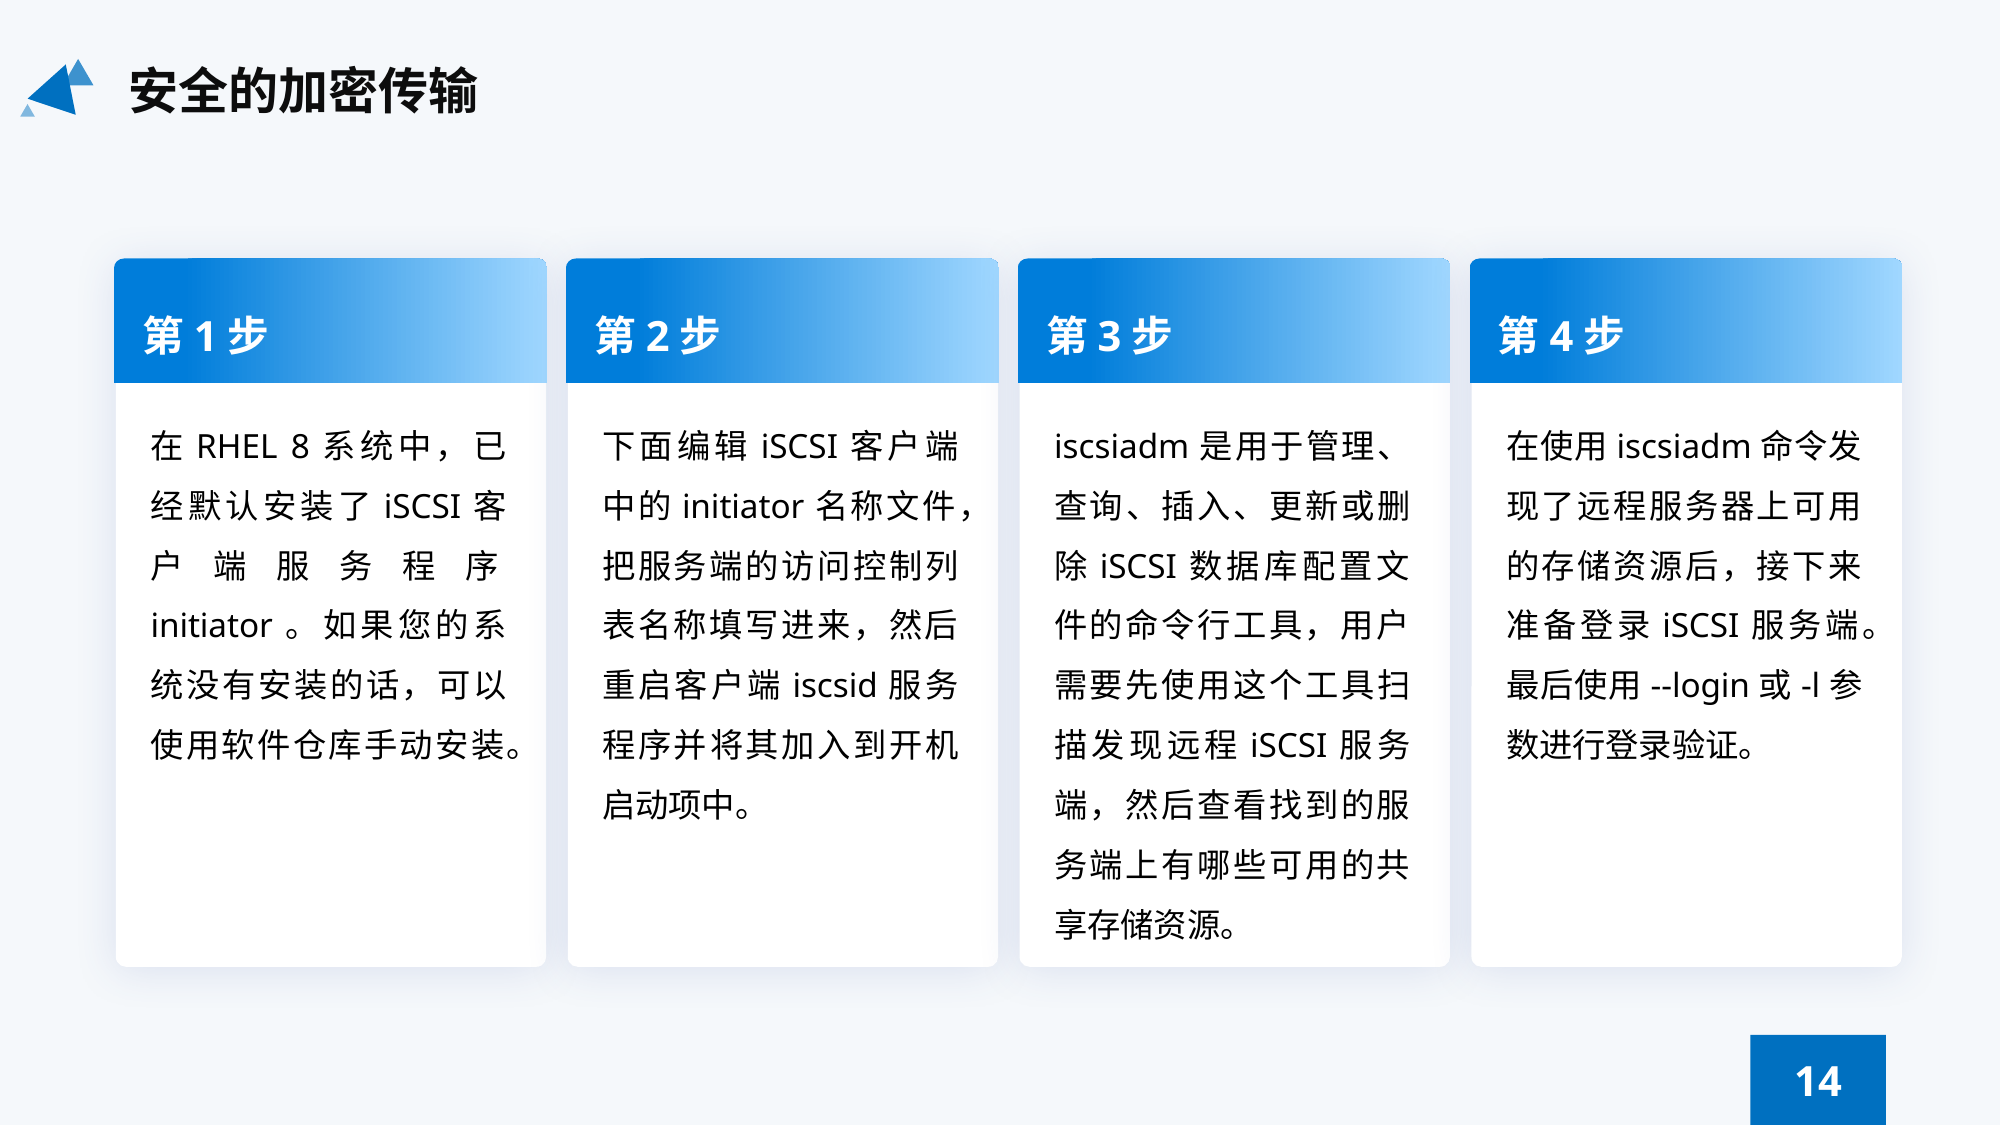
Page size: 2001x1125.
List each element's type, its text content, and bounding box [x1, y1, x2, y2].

text_box [1016, 257, 1452, 385]
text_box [20, 58, 94, 117]
text_box iscsiadm是用于管理、查询、插入、更新或删除iSCSI数据库配置文件的命令行工具，用户需要先使用这个工具扫描发现远程iSCSI服务端，然后查看找到的服务端上有哪些可用的共享存储资源。 [1039, 397, 1426, 952]
text_box 第4步 [1483, 302, 1641, 368]
text_box 第3步 [1031, 302, 1189, 368]
text_box 在RHEL 8系统中，已经默认安装了iSCSI客户端服务程序initiator。如果您的系统没有安装的话，可以使用软件仓库手动安装。 [135, 397, 522, 772]
text_box 在使用iscsiadm命令发现了远程服务器上可用的存储资源后，接下来准备登录iSCSI服务端。最后使用--login或-l参数进行登录验证。 [1491, 397, 1878, 772]
text_box [1468, 257, 1904, 385]
text_box [566, 385, 1000, 968]
text_box [114, 385, 548, 968]
text_box 第1步 [127, 302, 285, 368]
text_box 第2步 [579, 302, 737, 368]
text_box [113, 257, 549, 385]
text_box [1750, 1034, 1886, 1125]
text_box [1018, 385, 1451, 968]
text_box [564, 257, 1000, 385]
text_box [1470, 385, 1903, 968]
text_box 安全的加密传输 [113, 52, 854, 127]
text_box 下面编辑iSCSI客户端中的initiator名称文件，把服务端的访问控制列表名称填写进来，然后重启客户端iscsid服务程序并将其加入到开机启动项中。 [587, 397, 974, 832]
